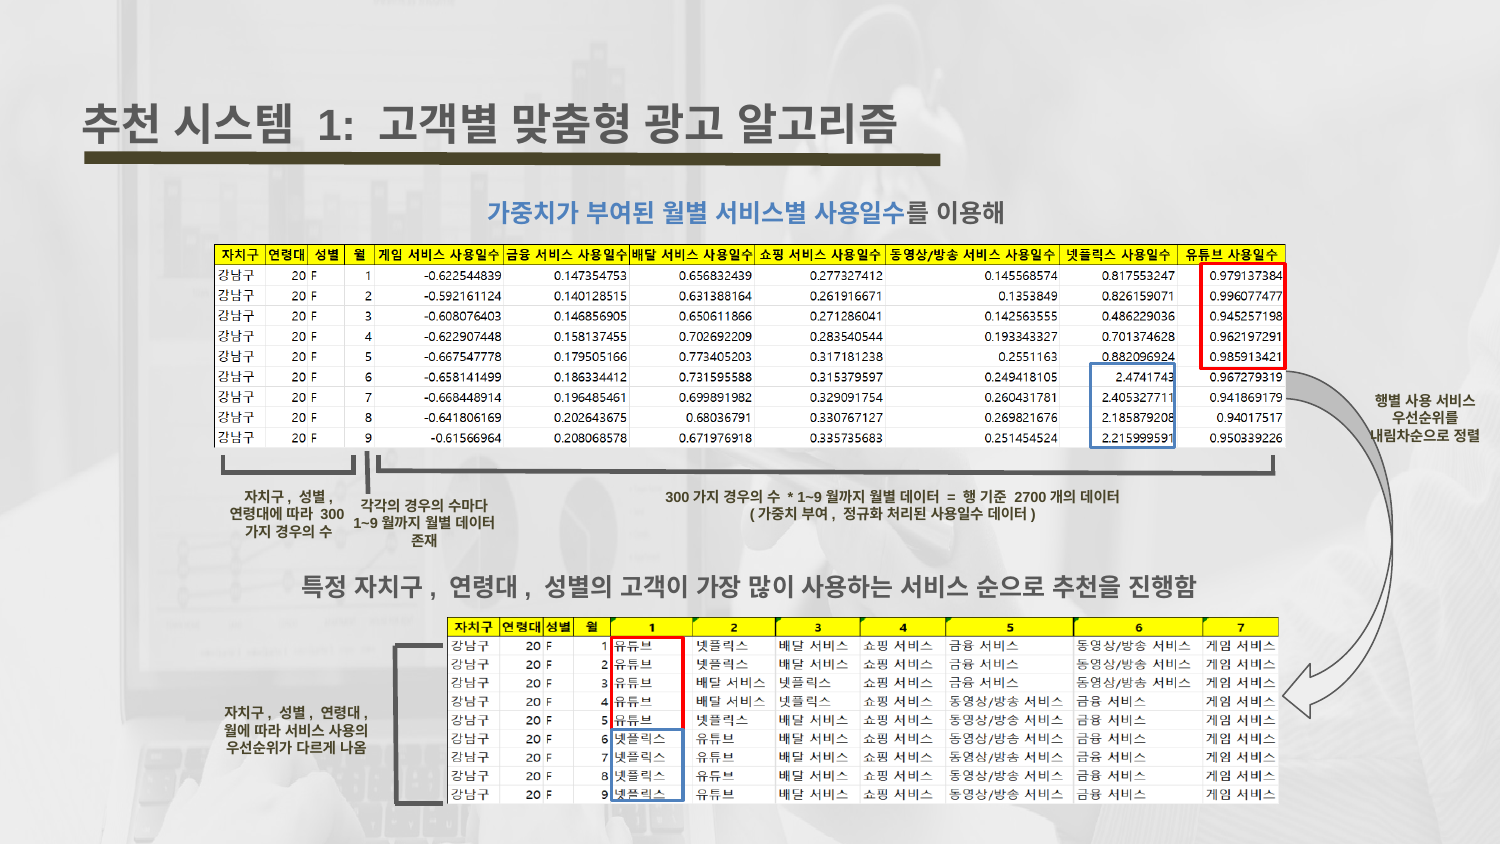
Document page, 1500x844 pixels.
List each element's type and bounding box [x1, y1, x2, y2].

text_box [84, 157, 941, 161]
text_box [377, 470, 1276, 474]
picture [0, 0, 1500, 844]
